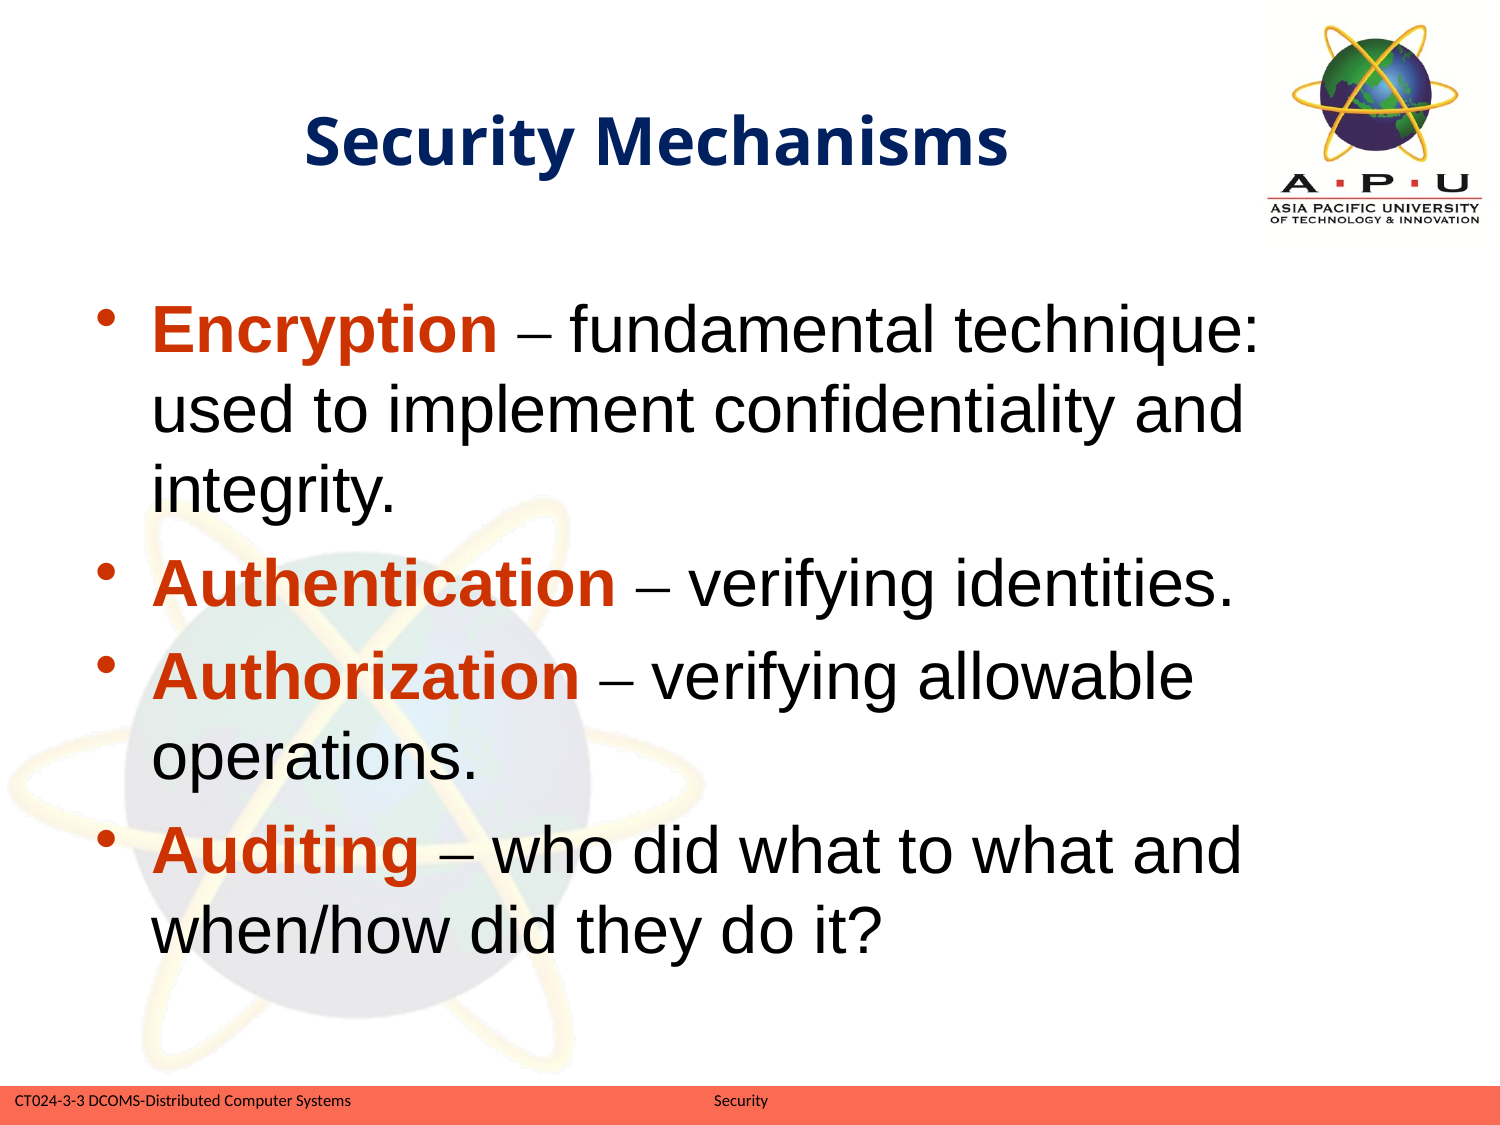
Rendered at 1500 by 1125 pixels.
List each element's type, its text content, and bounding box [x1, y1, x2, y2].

picture [1251, 0, 1500, 249]
title Security Mechanisms [79, 45, 1235, 233]
list Encryption – fundamental technique: used to implement confidentiality and integrity. Authentication – verifying identities. Authorization – verifying allowable operations. Auditing – who did what to what and when/how did they do it? [79, 278, 1430, 1021]
